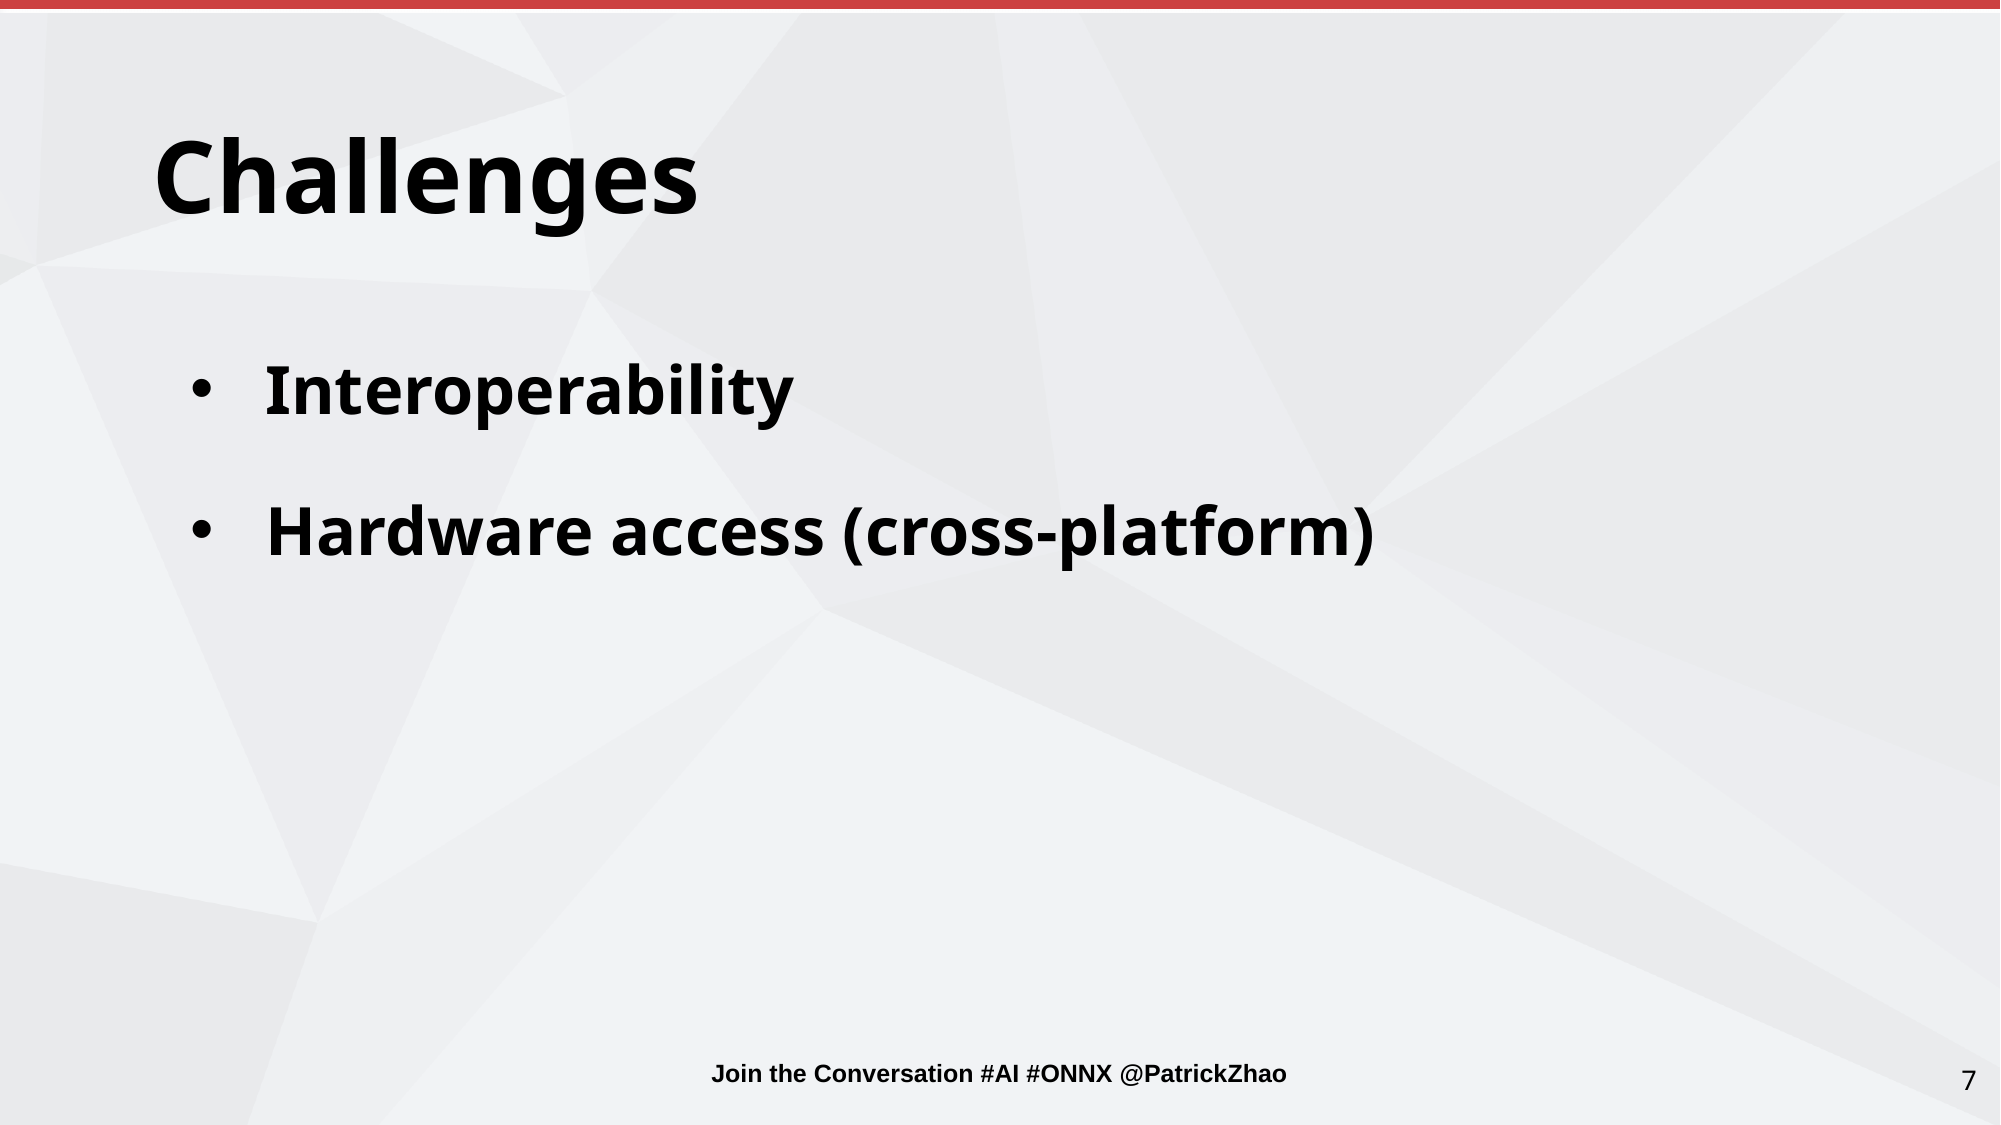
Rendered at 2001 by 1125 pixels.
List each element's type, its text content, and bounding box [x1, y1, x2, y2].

title Challenges [123, 38, 1877, 242]
list Interoperability Hardware access (cross-platform) [123, 299, 1863, 954]
footer Join the Conversation #AI #ONNX @PatrickZhao [123, 1042, 1877, 1103]
slide_number 7 [1871, 1038, 1992, 1125]
